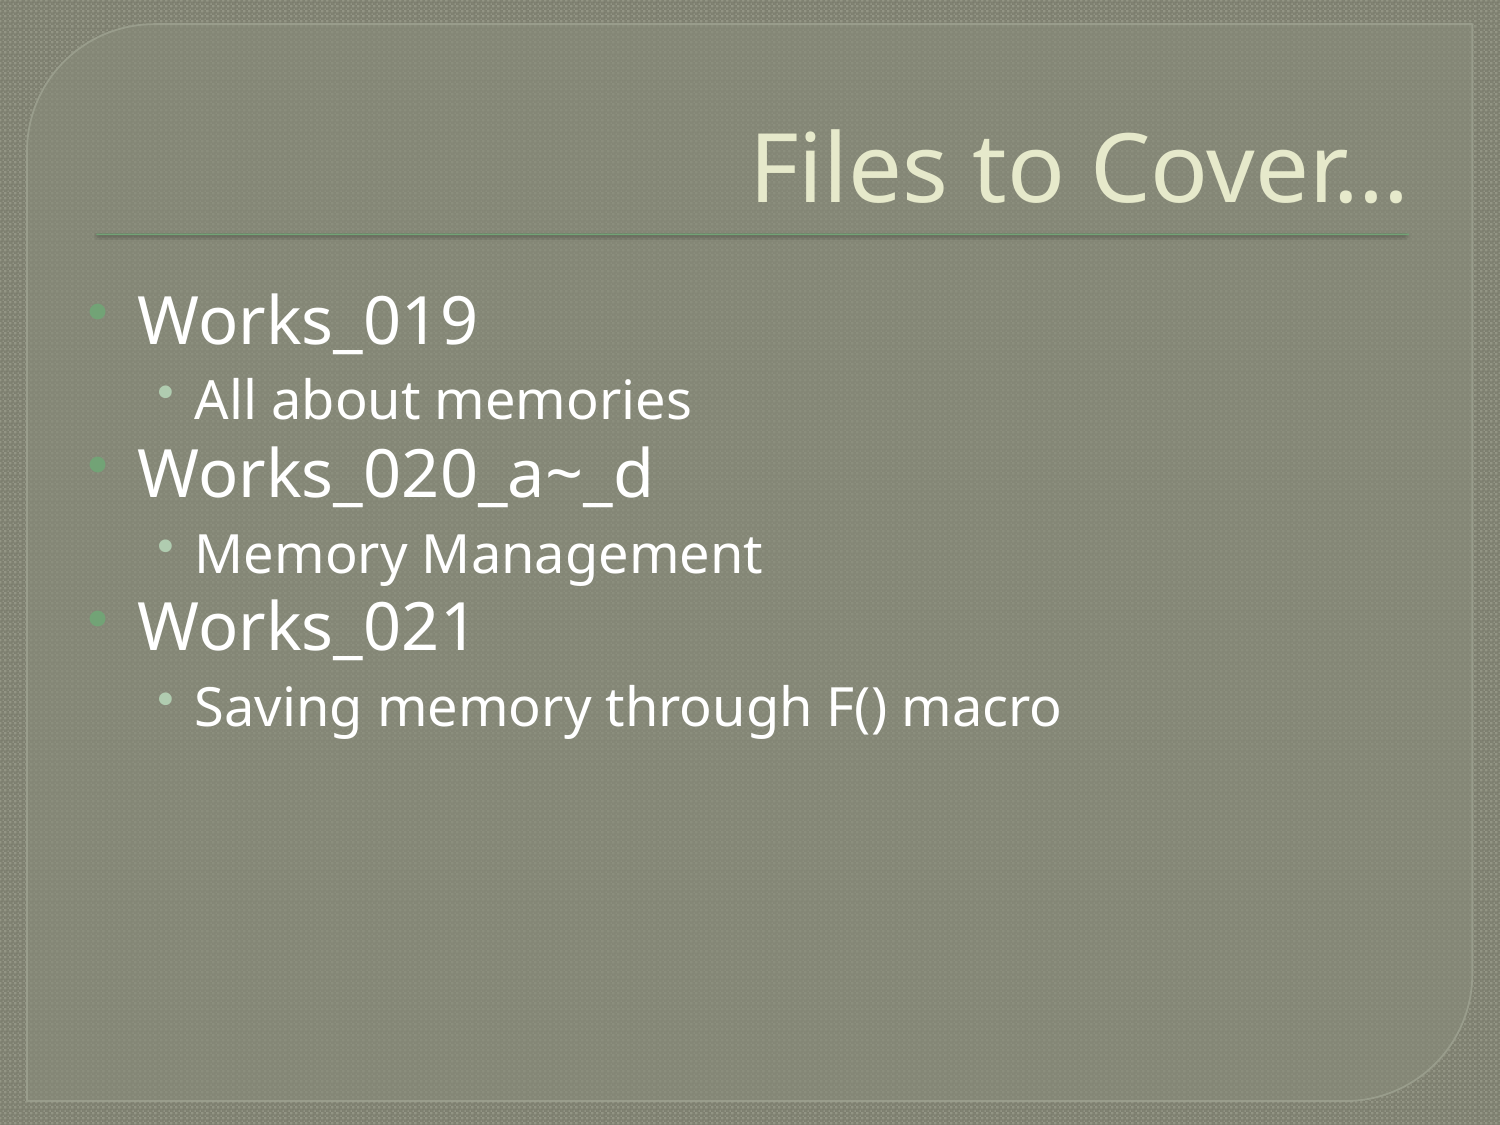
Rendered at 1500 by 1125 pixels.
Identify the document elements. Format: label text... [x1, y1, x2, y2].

title Files to Cover… [75, 41, 1425, 230]
list Works_019 All about memories Works_020_a~_d Memory Management Works_021 Saving memory through F() macro [75, 270, 1425, 1013]
